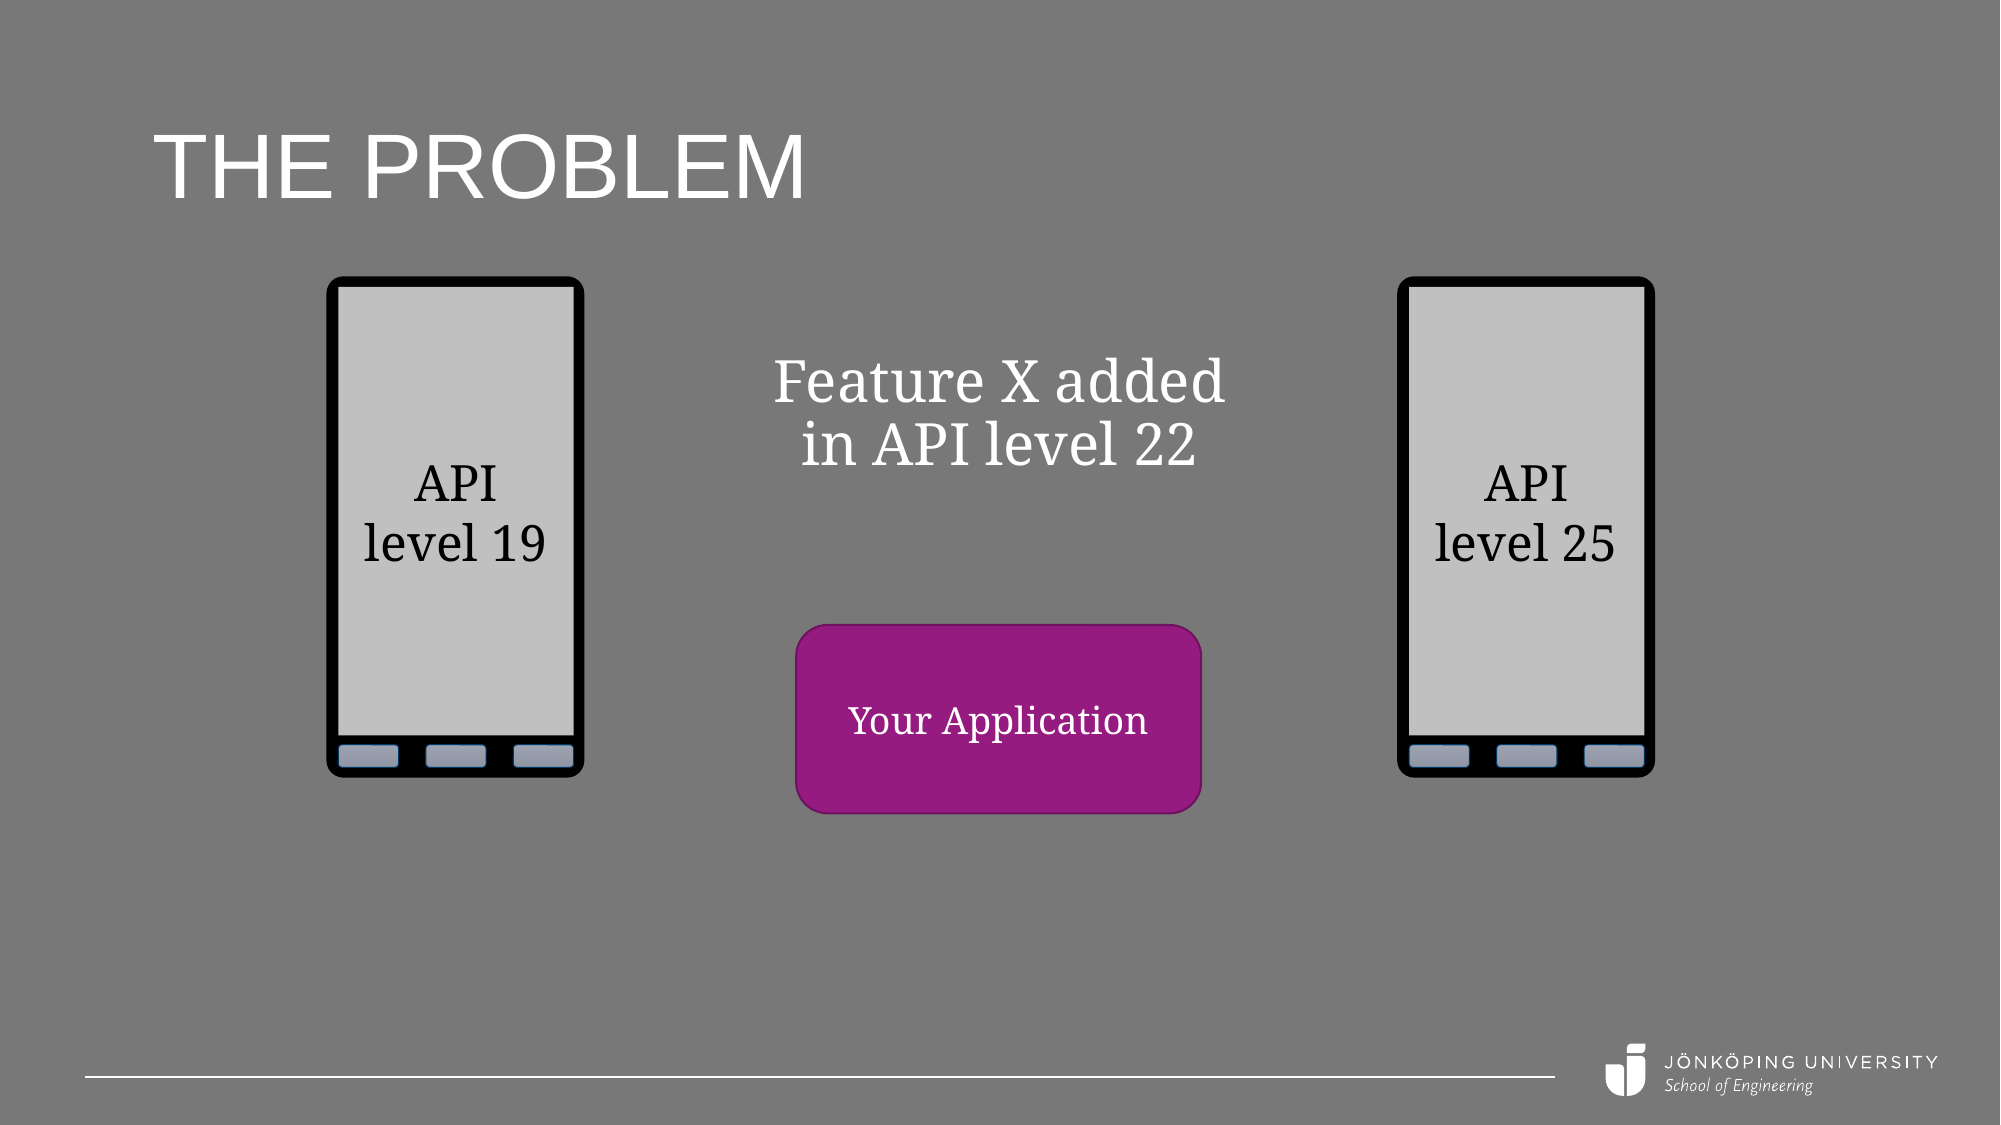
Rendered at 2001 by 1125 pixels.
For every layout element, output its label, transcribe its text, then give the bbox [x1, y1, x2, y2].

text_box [1398, 277, 1655, 777]
text_box Your Application [795, 623, 1203, 815]
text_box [327, 277, 584, 777]
title The problem [137, 59, 1863, 278]
list Feature X added in API level 22 [748, 345, 1252, 500]
